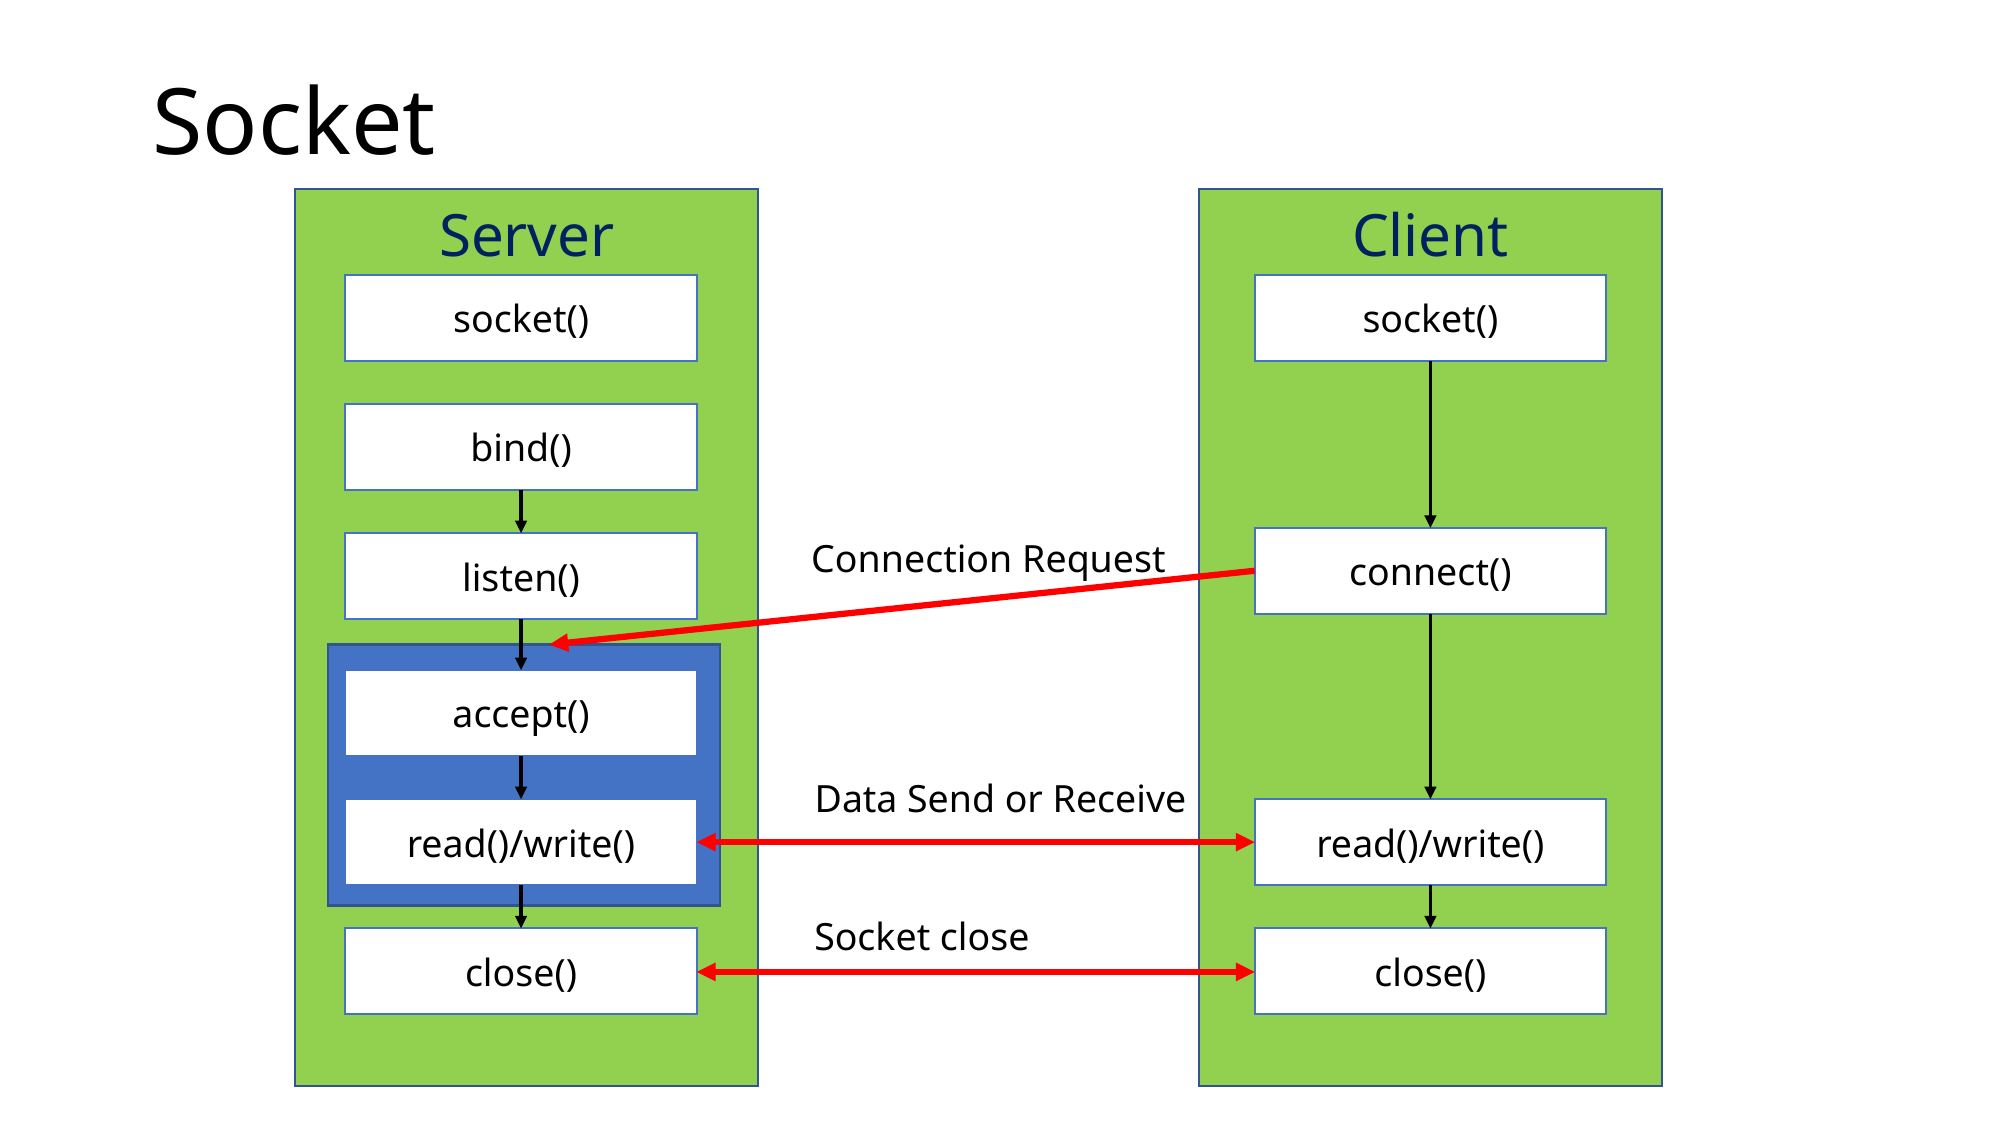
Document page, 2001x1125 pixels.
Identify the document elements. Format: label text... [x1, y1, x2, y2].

text_box listen() [344, 532, 698, 620]
text_box close() [1254, 927, 1607, 1015]
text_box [549, 570, 1255, 645]
text_box [523, 844, 721, 907]
text_box Connection Request [796, 527, 1181, 570]
text_box bind() [344, 403, 698, 491]
text_box Socket close [799, 905, 1045, 966]
text_box close() [344, 927, 698, 1015]
text_box Client [1198, 188, 1663, 1087]
text_box [327, 643, 520, 907]
text_box read()/write() [1254, 798, 1607, 886]
text_box [523, 643, 721, 841]
text_box socket() [344, 274, 698, 362]
text_box read()/write() [344, 798, 698, 886]
text_box Data Send or Receive [799, 767, 1202, 828]
title Socket [137, 59, 1863, 189]
text_box Server [294, 189, 759, 1087]
text_box connect() [1254, 527, 1607, 615]
text_box socket() [1254, 274, 1607, 362]
text_box accept() [344, 669, 698, 757]
